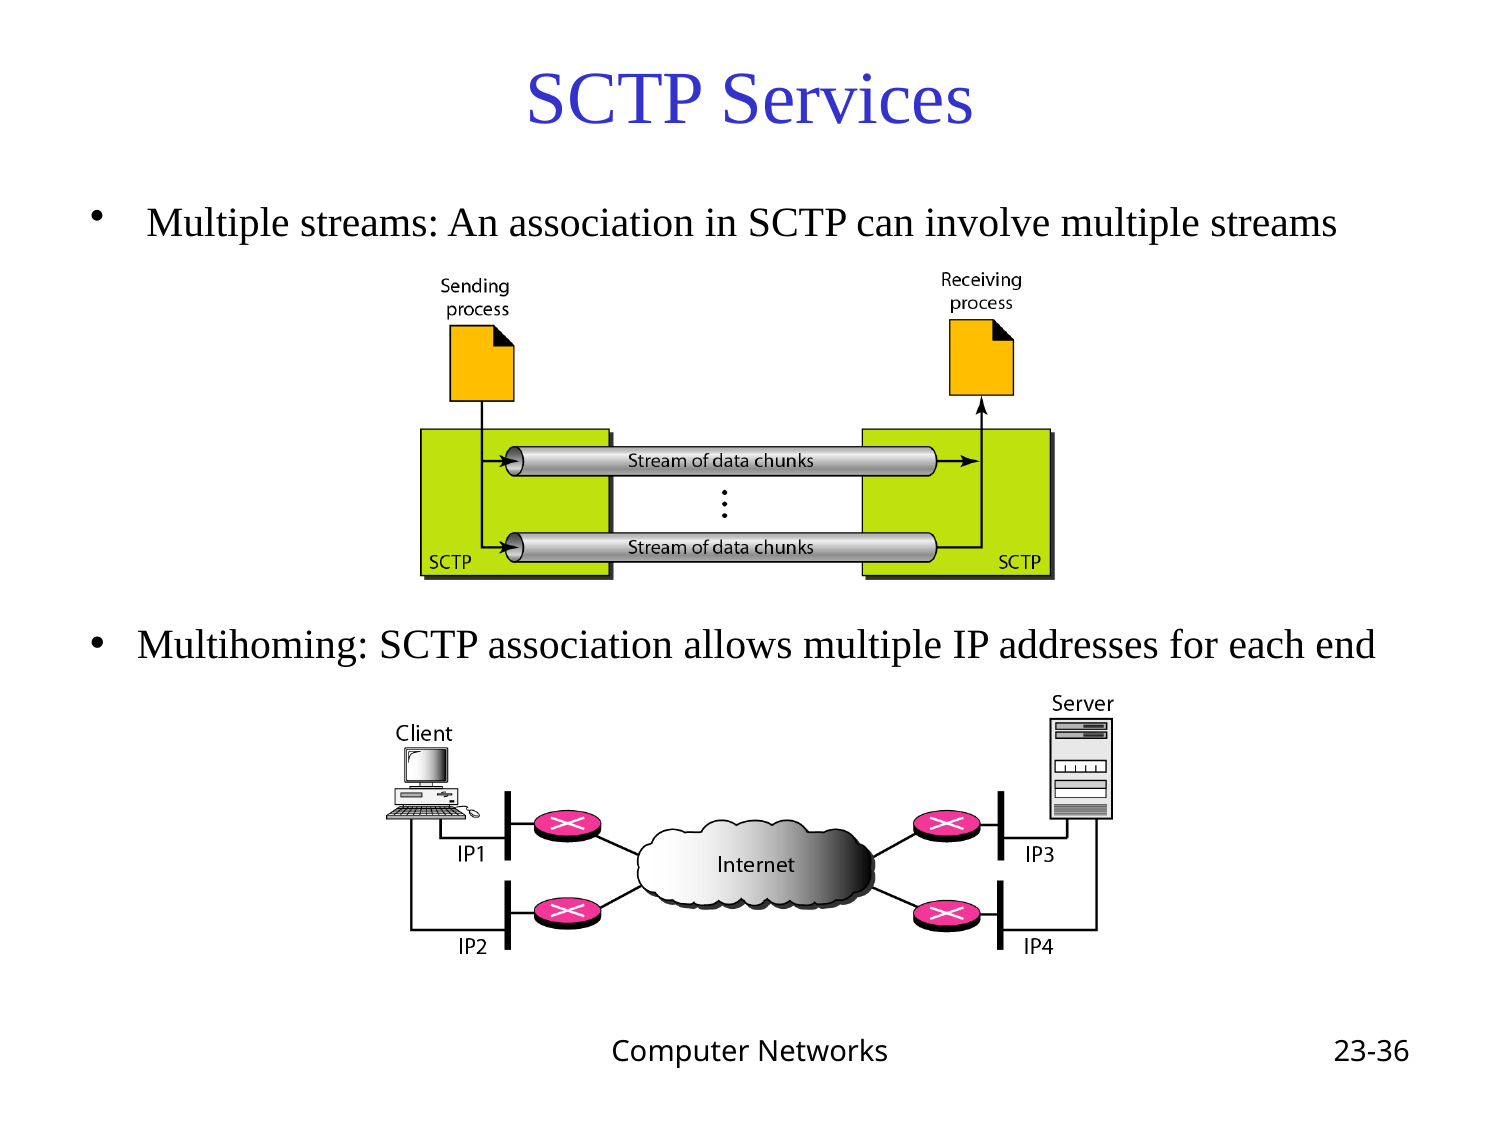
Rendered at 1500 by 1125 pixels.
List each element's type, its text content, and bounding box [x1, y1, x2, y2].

list Multiple streams: An association in SCTP can involve multiple streams [75, 187, 1425, 258]
title SCTP Services [75, 45, 1425, 187]
footer Computer Networks [512, 1024, 988, 1103]
picture [420, 269, 1055, 580]
text_box Multihoming: SCTP association allows multiple IP addresses for each end [75, 609, 1426, 680]
picture [386, 691, 1114, 961]
slide_number 23-36 [1074, 1024, 1426, 1103]
